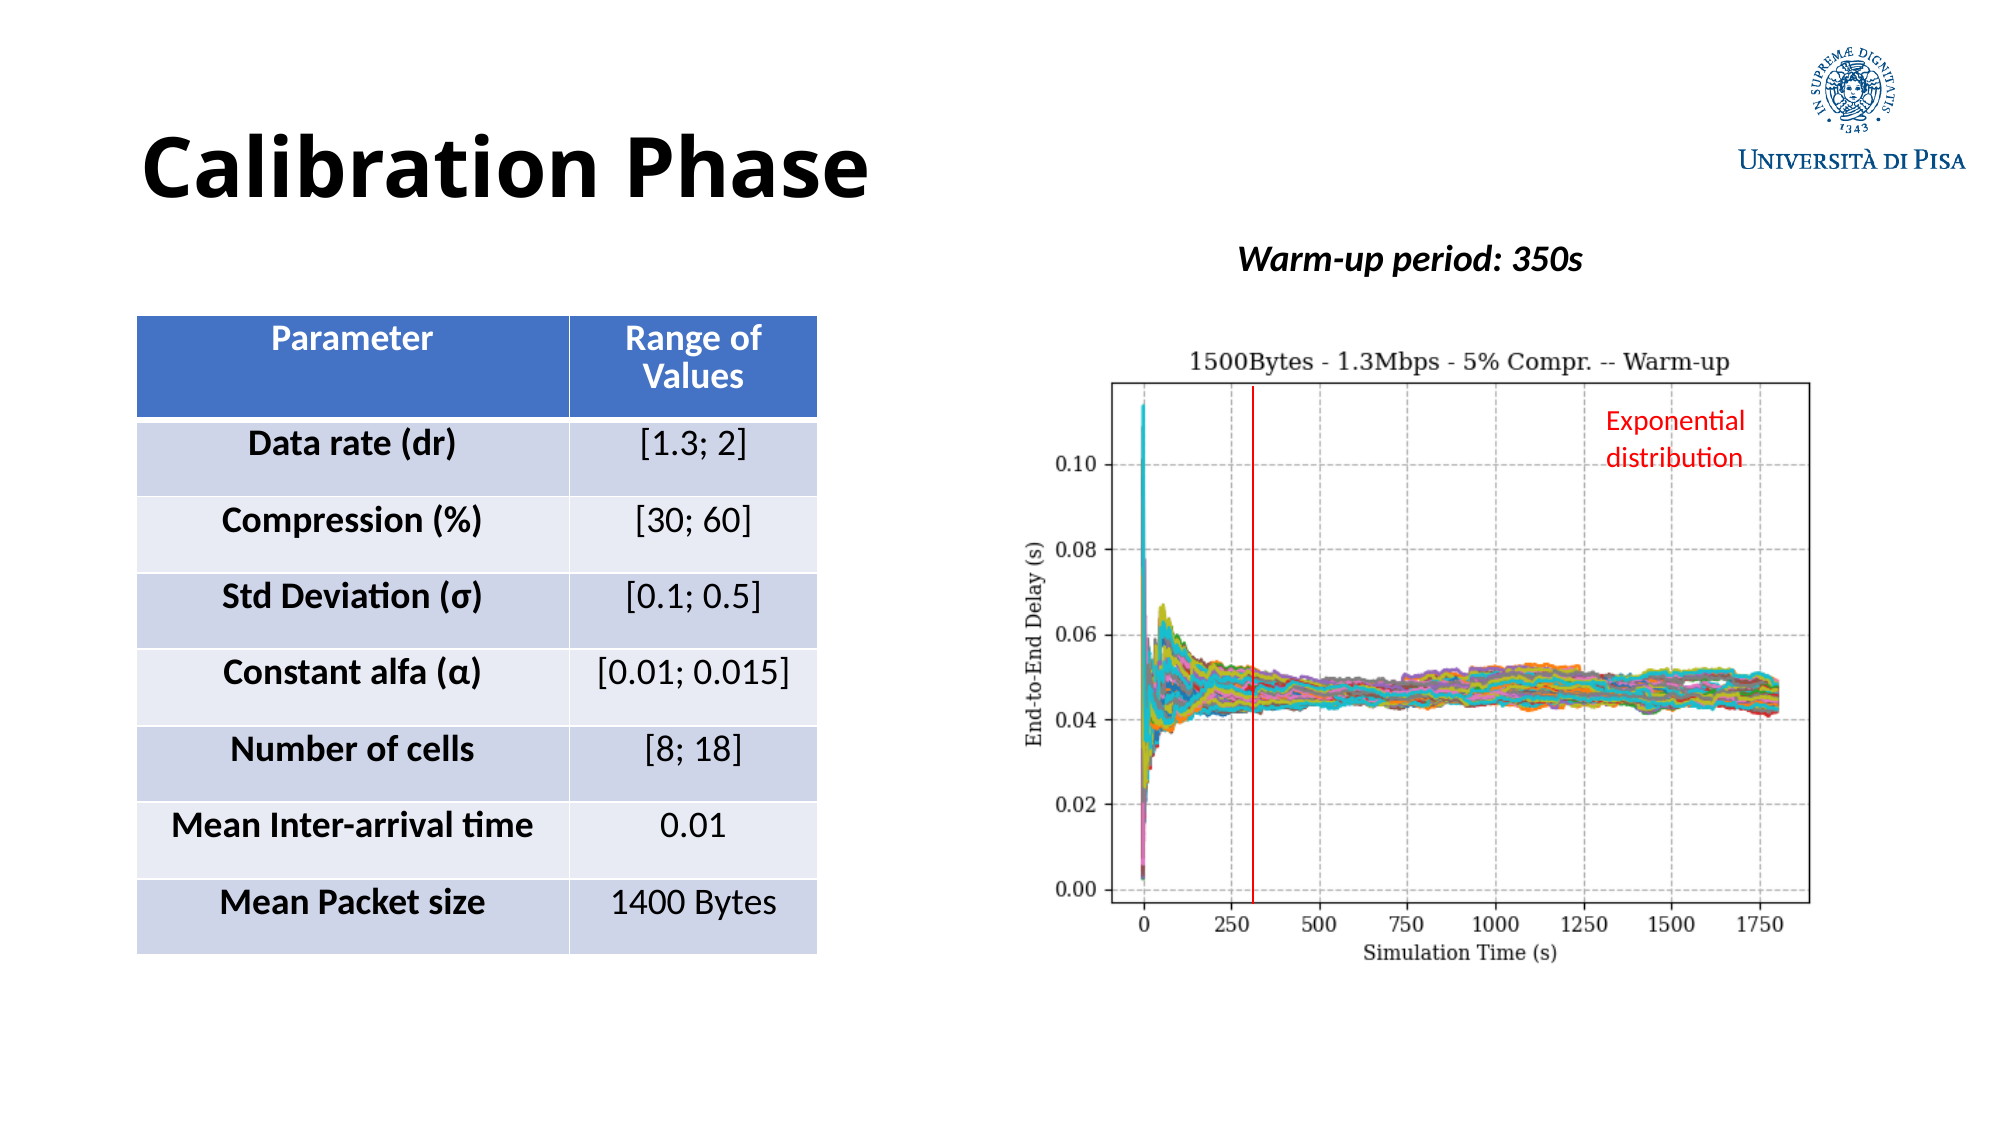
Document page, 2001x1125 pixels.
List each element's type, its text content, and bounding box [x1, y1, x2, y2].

table_cell Std Deviation (σ) [137, 574, 569, 648]
table_cell 0.01 [570, 803, 817, 878]
table_header Range of Values [570, 316, 817, 417]
title Calibration Phase [125, 95, 1612, 246]
table_cell Data rate (dr) [137, 423, 569, 496]
table_cell Constant alfa (α) [137, 650, 569, 725]
picture [999, 301, 1899, 977]
table_cell Number of cells [137, 727, 569, 801]
table_cell [1.3; 2] [570, 423, 817, 496]
table_cell [0.1; 0.5] [570, 574, 817, 648]
picture [1738, 47, 1966, 169]
table_cell [0.01; 0.015] [570, 650, 817, 725]
table_header Parameter [137, 316, 569, 417]
table_cell [8; 18] [570, 727, 817, 801]
table_cell 1400 Bytes [570, 880, 817, 954]
table_cell Mean Inter-arrival time [137, 803, 569, 878]
table_cell [30; 60] [570, 497, 817, 572]
table_cell Mean Packet size [137, 880, 569, 954]
text_box Warm-up period: 350s [988, 226, 1832, 286]
table_cell Compression (%) [137, 497, 569, 572]
